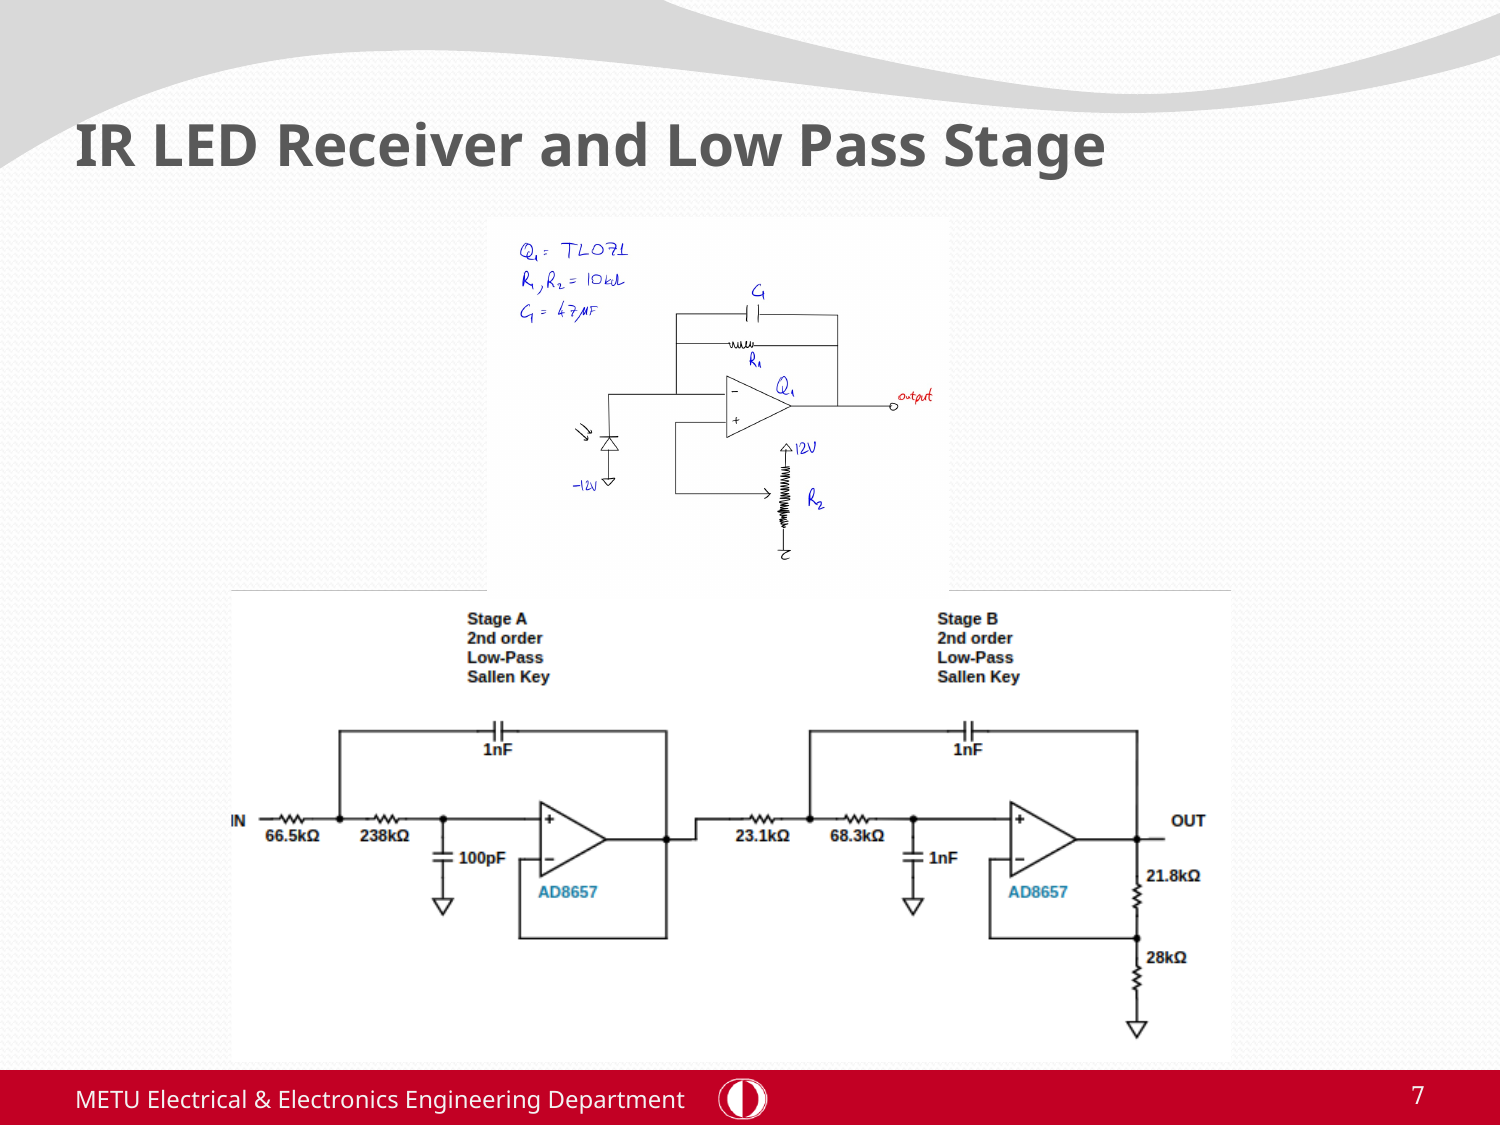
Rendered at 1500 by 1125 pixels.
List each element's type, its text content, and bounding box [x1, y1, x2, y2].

slide_number 7 [1330, 1070, 1425, 1114]
title IR LED Receiver and Low Pass Stage [75, 55, 1425, 224]
picture [487, 217, 949, 599]
slide_number METU Electrical & Electronics Engineering Department [75, 1070, 732, 1114]
picture [713, 1078, 781, 1122]
picture [230, 586, 1232, 1062]
